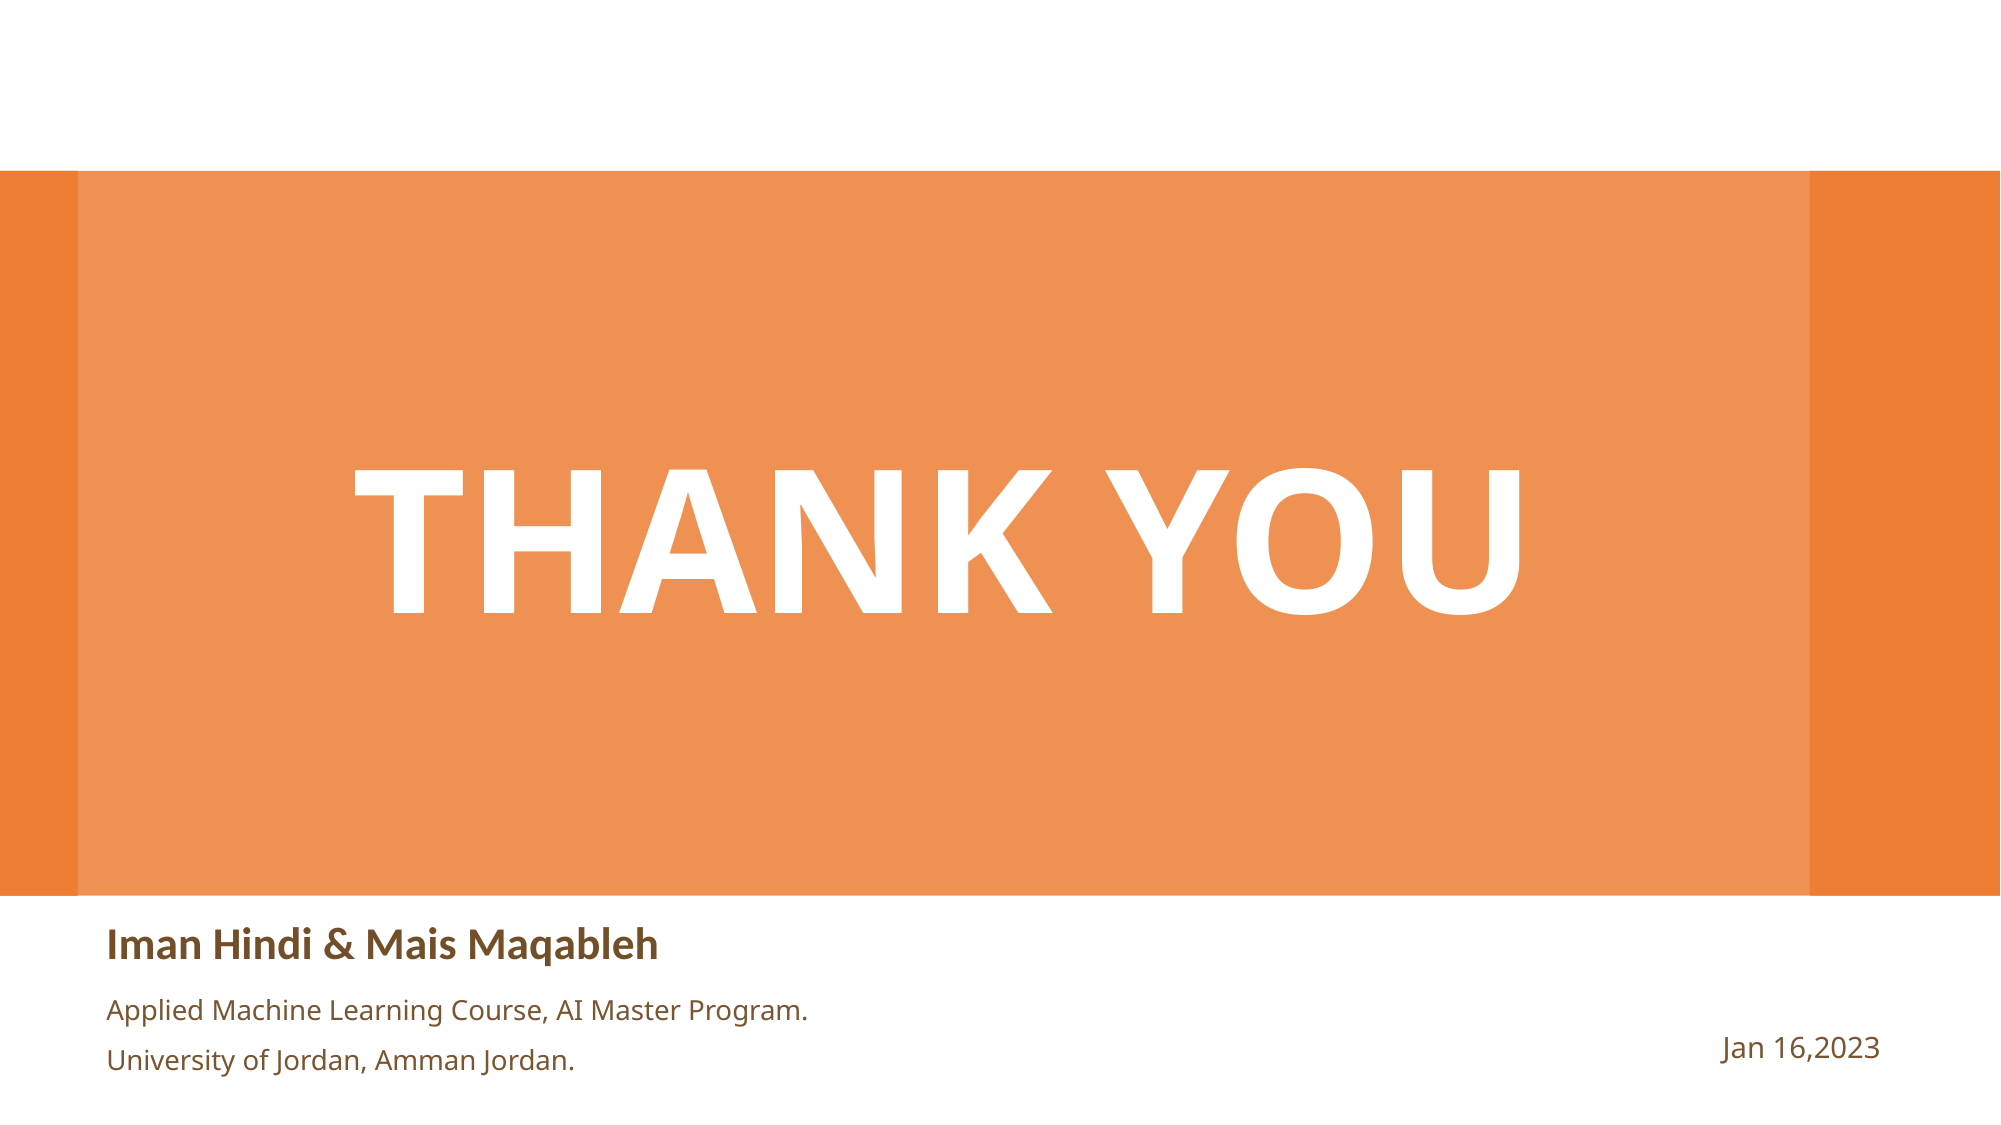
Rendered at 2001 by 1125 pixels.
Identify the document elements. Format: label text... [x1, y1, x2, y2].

text_box [78, 170, 1809, 896]
text_box [0, 170, 78, 896]
text_box Jan 16,2023 [1707, 1004, 1913, 1084]
title THANK YOU [112, 402, 1776, 665]
subtitle Iman Hindi & Mais Maqableh [91, 912, 1080, 969]
text_box Applied Machine Learning Course, AI Master Program. University of Jordan, Amman Jordan. [91, 969, 1080, 1084]
text_box [1809, 170, 2000, 896]
